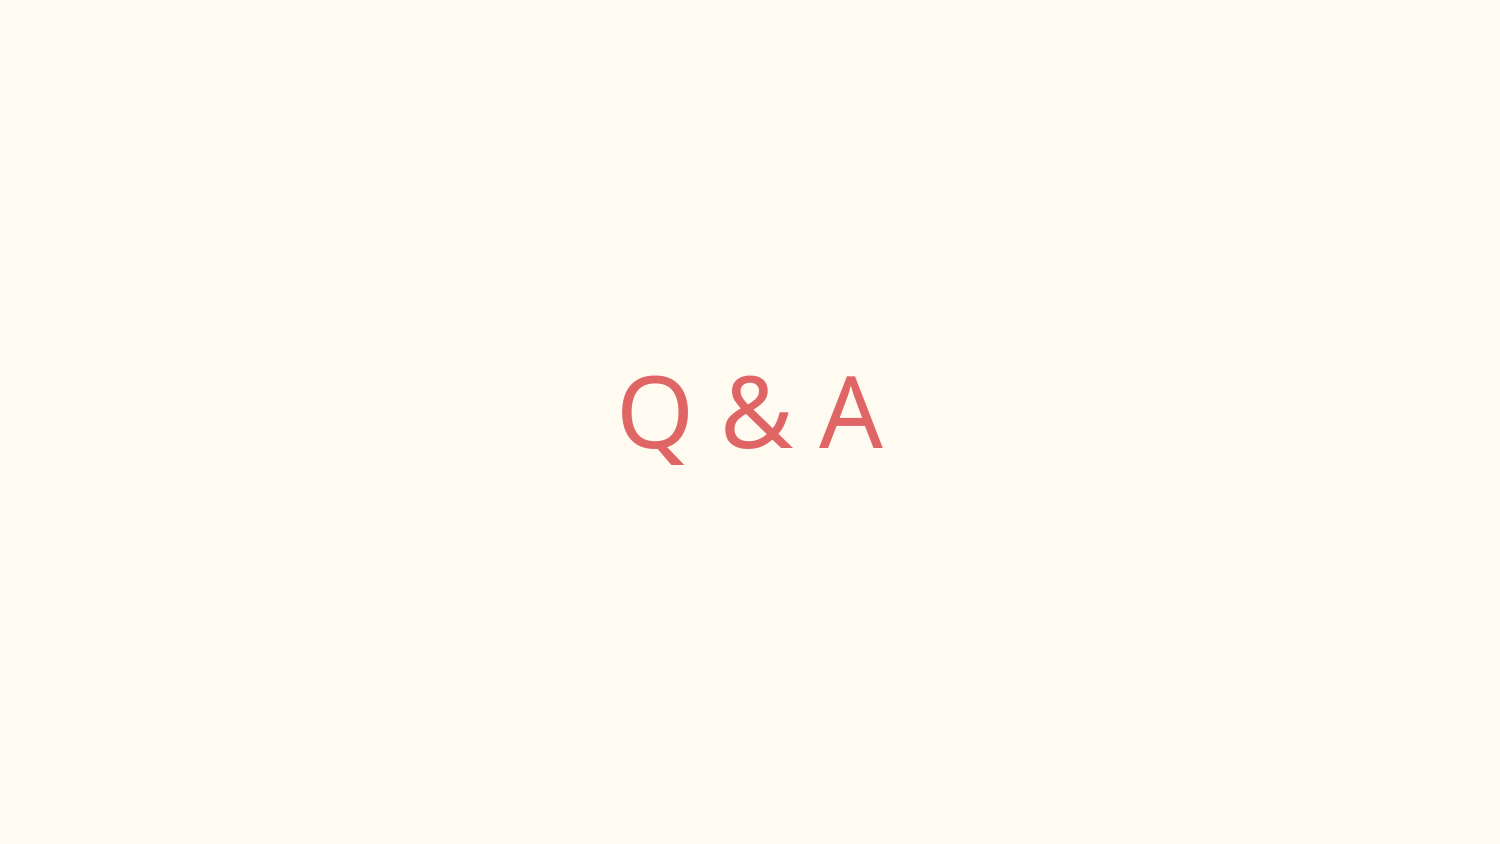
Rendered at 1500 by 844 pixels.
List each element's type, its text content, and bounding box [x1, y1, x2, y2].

title Q & A [51, 333, 1449, 511]
